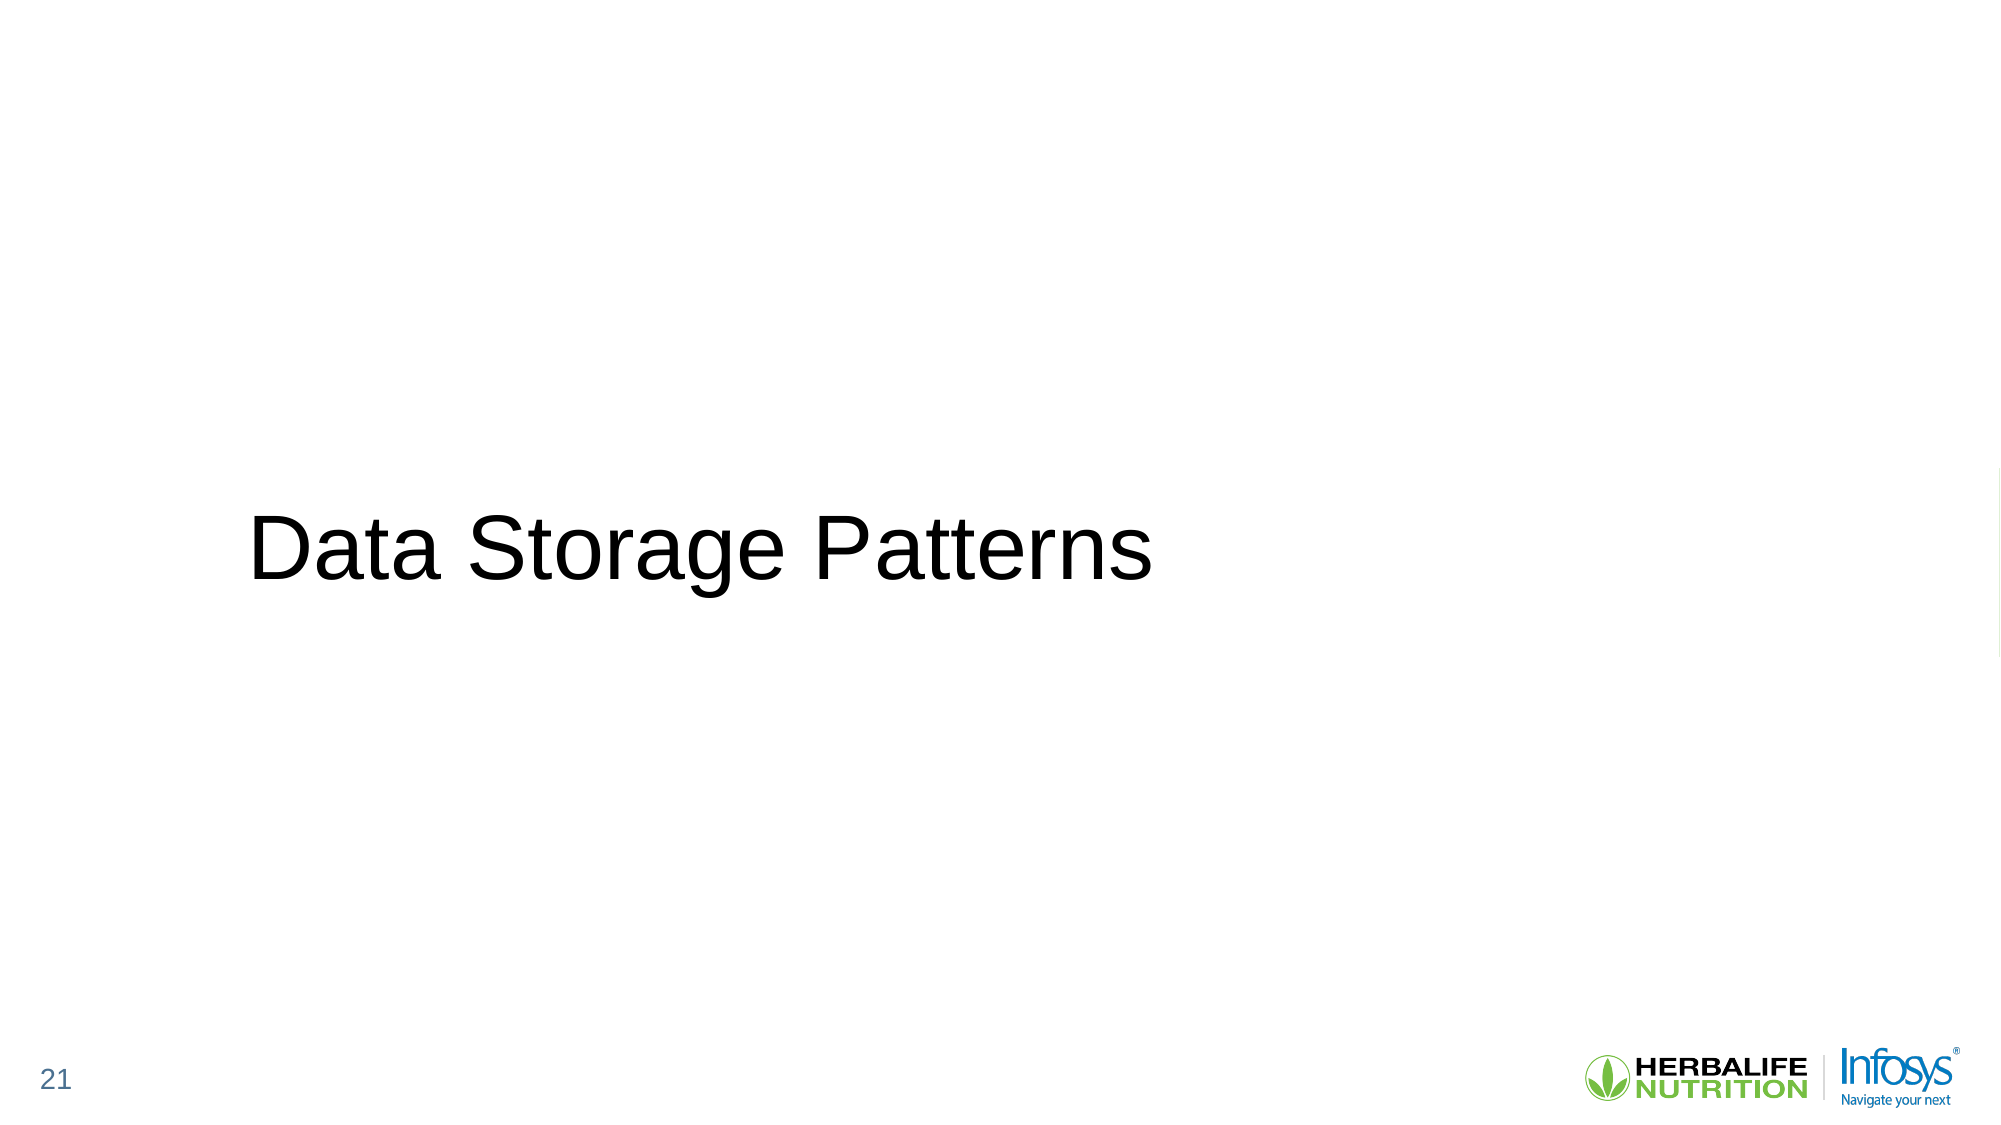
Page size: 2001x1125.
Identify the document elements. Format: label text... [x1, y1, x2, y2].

title Data Storage Patterns [232, 491, 1768, 607]
picture [1842, 1047, 1960, 1108]
slide_number 21 [39, 1059, 76, 1096]
picture [1585, 1055, 1807, 1101]
